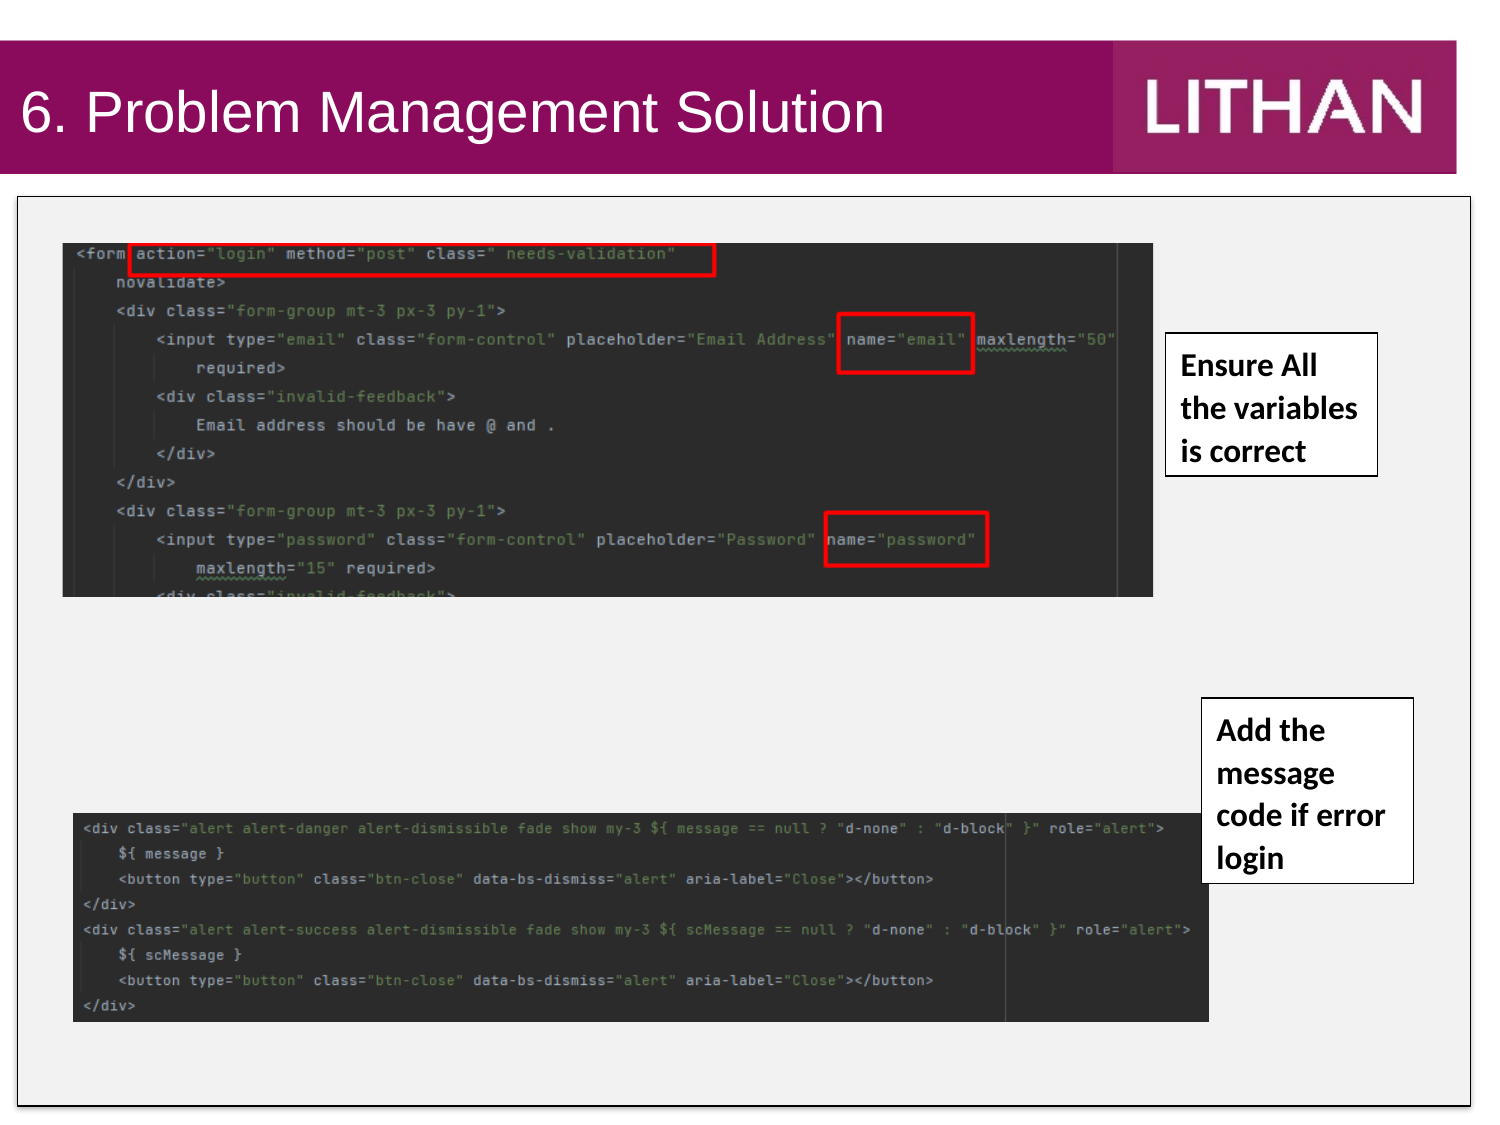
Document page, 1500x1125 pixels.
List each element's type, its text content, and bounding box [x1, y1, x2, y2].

text_box Ensure All the variables is correct [1165, 333, 1378, 477]
picture [62, 242, 1154, 597]
picture [0, 37, 1460, 178]
text_box 6. Problem Management Solution [5, 66, 1104, 152]
picture [73, 812, 1209, 1023]
text_box [17, 196, 1471, 1107]
text_box Add the message code if error login [1201, 697, 1414, 884]
